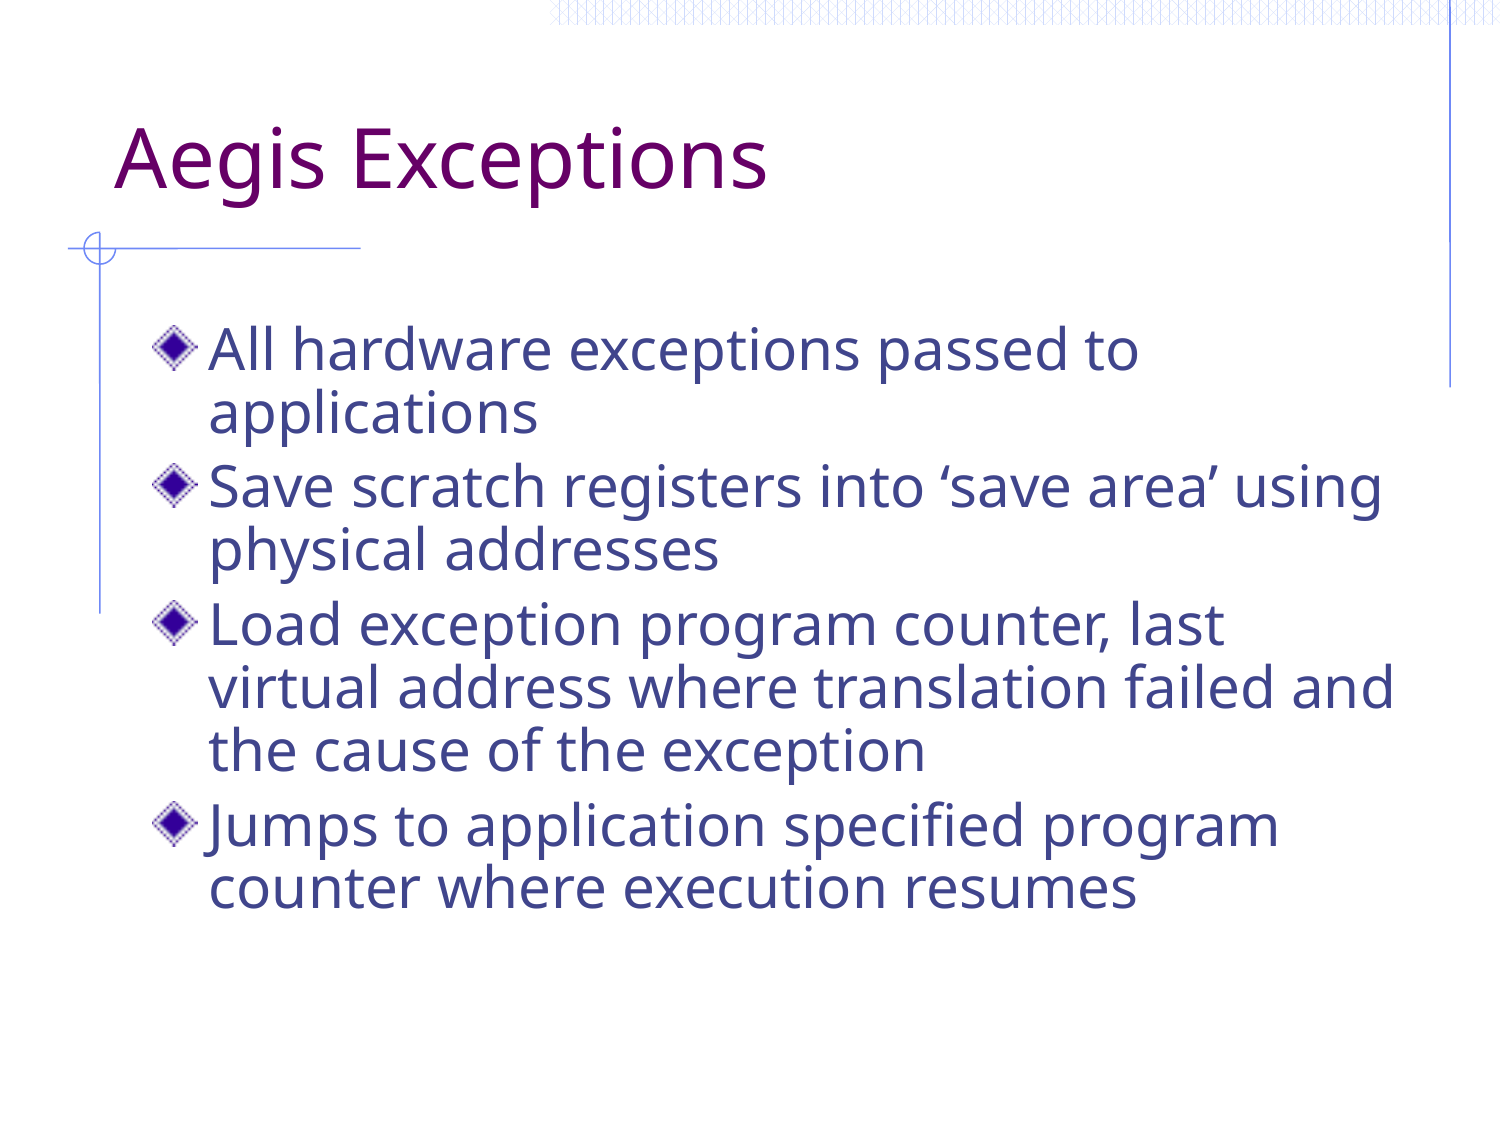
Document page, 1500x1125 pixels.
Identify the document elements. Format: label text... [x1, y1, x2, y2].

list All hardware exceptions passed to applications Save scratch registers into ‘save area’ using physical addresses Load exception program counter, last virtual address where translation failed and the cause of the exception Jumps to application specified program counter where execution resumes [137, 312, 1413, 988]
picture [152, 801, 198, 847]
picture [152, 463, 198, 508]
picture [152, 600, 198, 646]
picture [152, 325, 198, 371]
title Aegis Exceptions [99, 49, 1376, 213]
